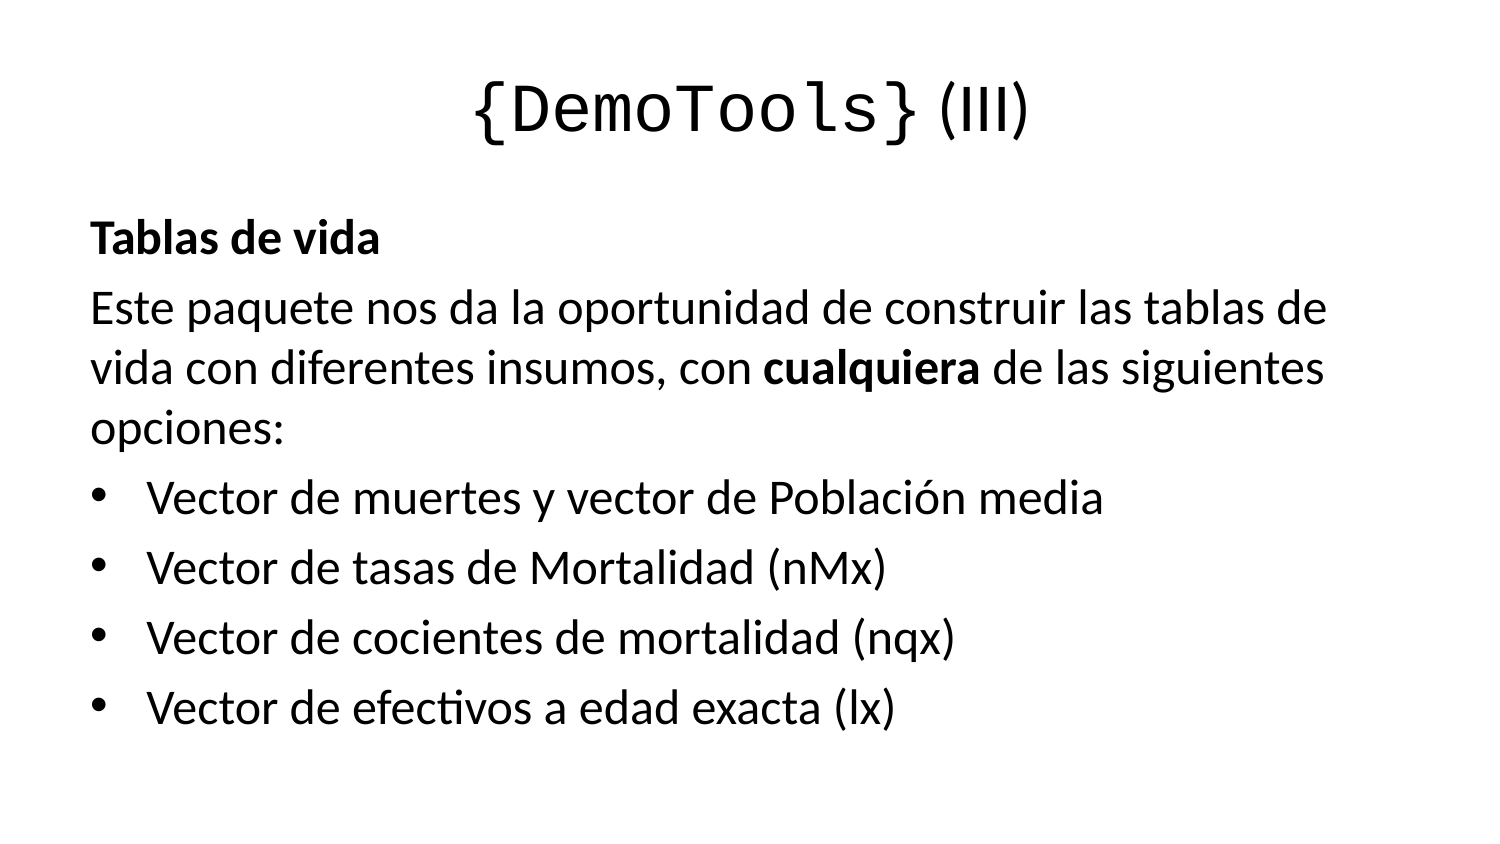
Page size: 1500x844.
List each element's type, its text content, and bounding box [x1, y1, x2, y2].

title {DemoTools} (III) [75, 33, 1425, 175]
list Tablas de vida Este paquete nos da la oportunidad de construir las tablas de vida con diferentes insumos, con cualquiera de las siguientes opciones: Vector de muertes y vector de Población media Vector de tasas de Mortalidad (nMx) Vector de cocientes de mortalidad (nqx) Vector de efectivos a edad exacta (lx) [75, 196, 1425, 754]
